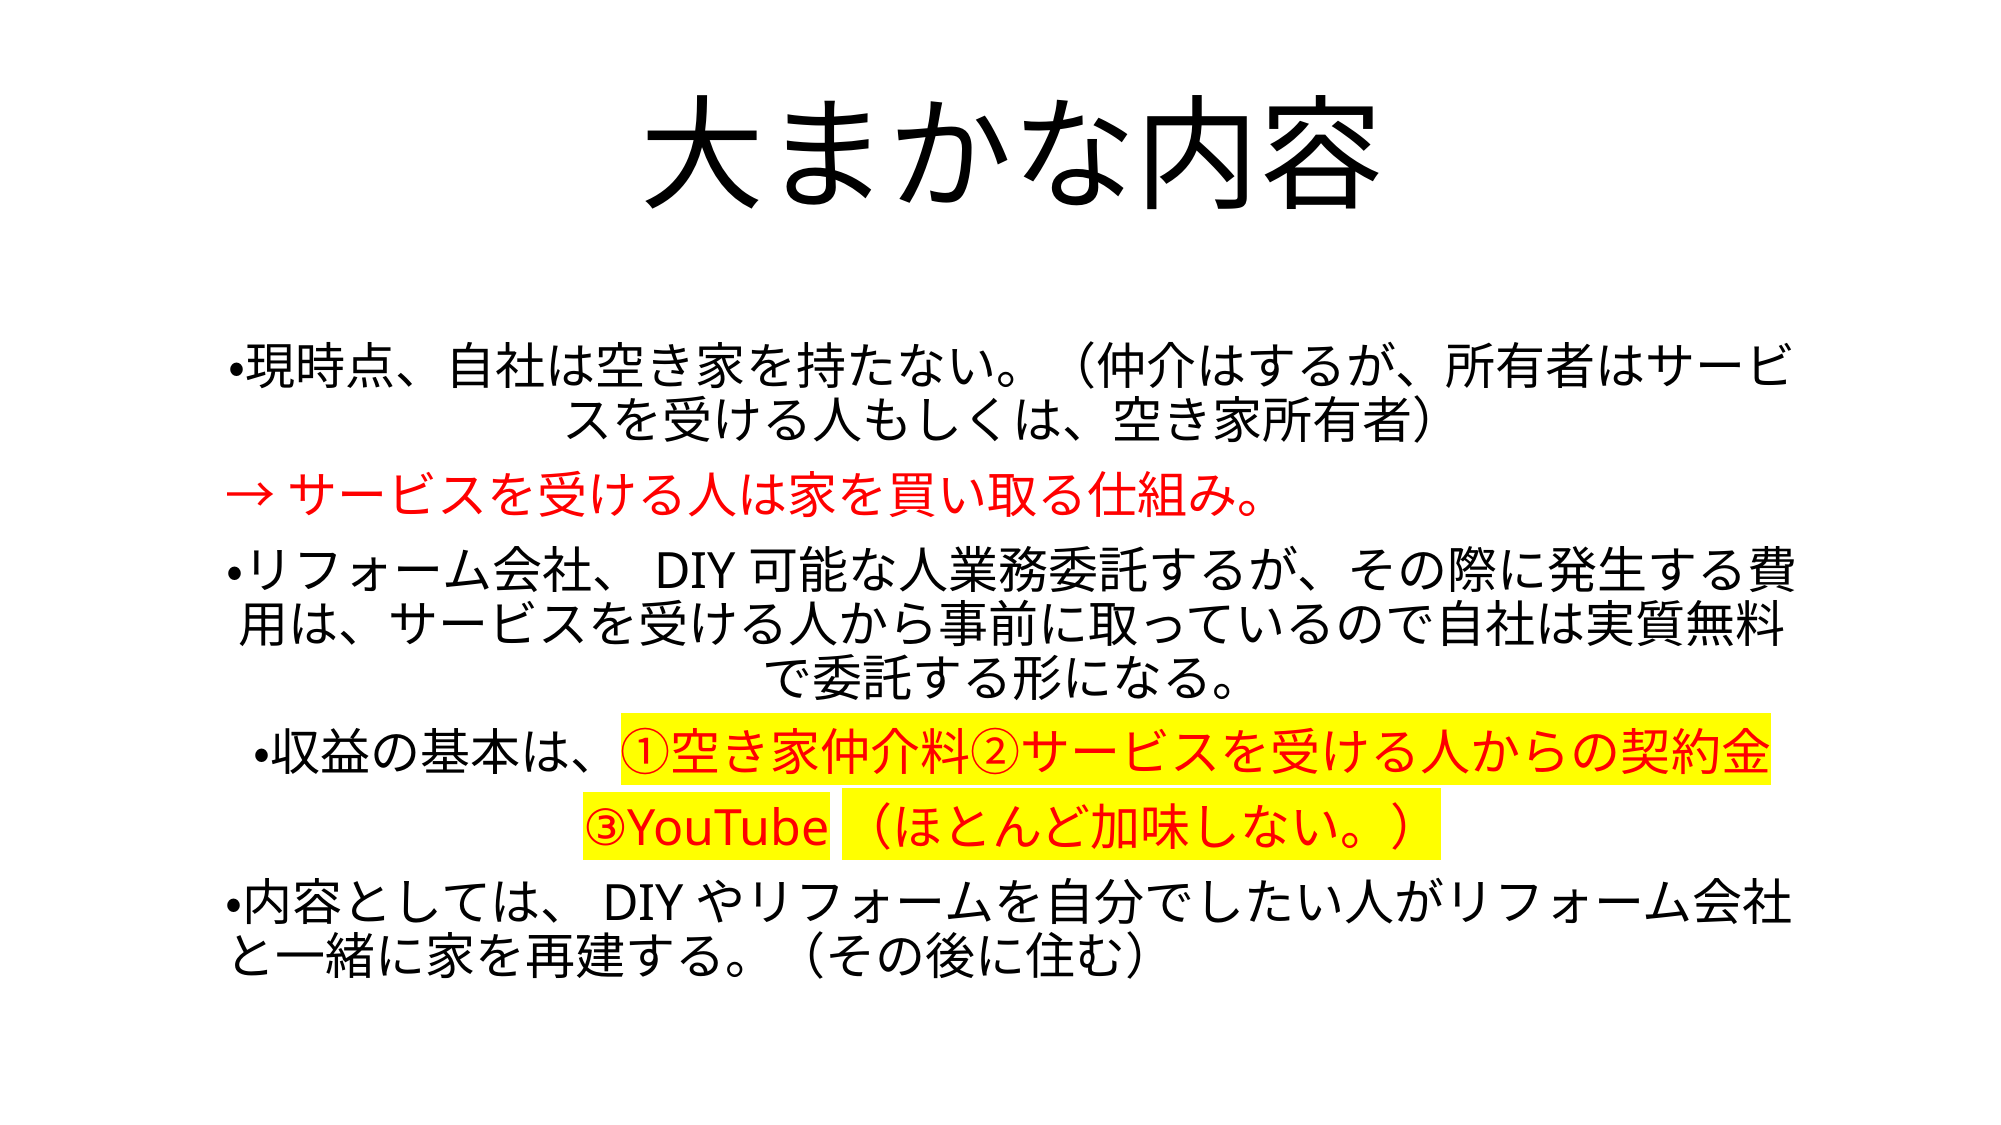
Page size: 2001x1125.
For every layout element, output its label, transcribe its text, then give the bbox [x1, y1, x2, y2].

subtitle ・現時点、自社は空き家を持たない。（仲介はするが、所有者はサービスを受ける人もしくは、空き家所有者） →サービスを受ける人は家を買い取る仕組み。 ・リフォーム会社、DIY可能な人業務委託するが、その際に発生する費用は、サービスを受ける人から事前に取っているので自社は実質無料で委託する形になる。 ・収益の基本は、①空き家仲介料②サービスを受ける人からの契約金 ③YouTube（ほとんど加味しない。） ・内容としては、DIYやリフォームを自分でしたい人がリフォーム会社と一緒に家を再建する。（その後に住む） [210, 333, 1814, 1125]
title 大まかな内容 [262, 83, 1762, 234]
